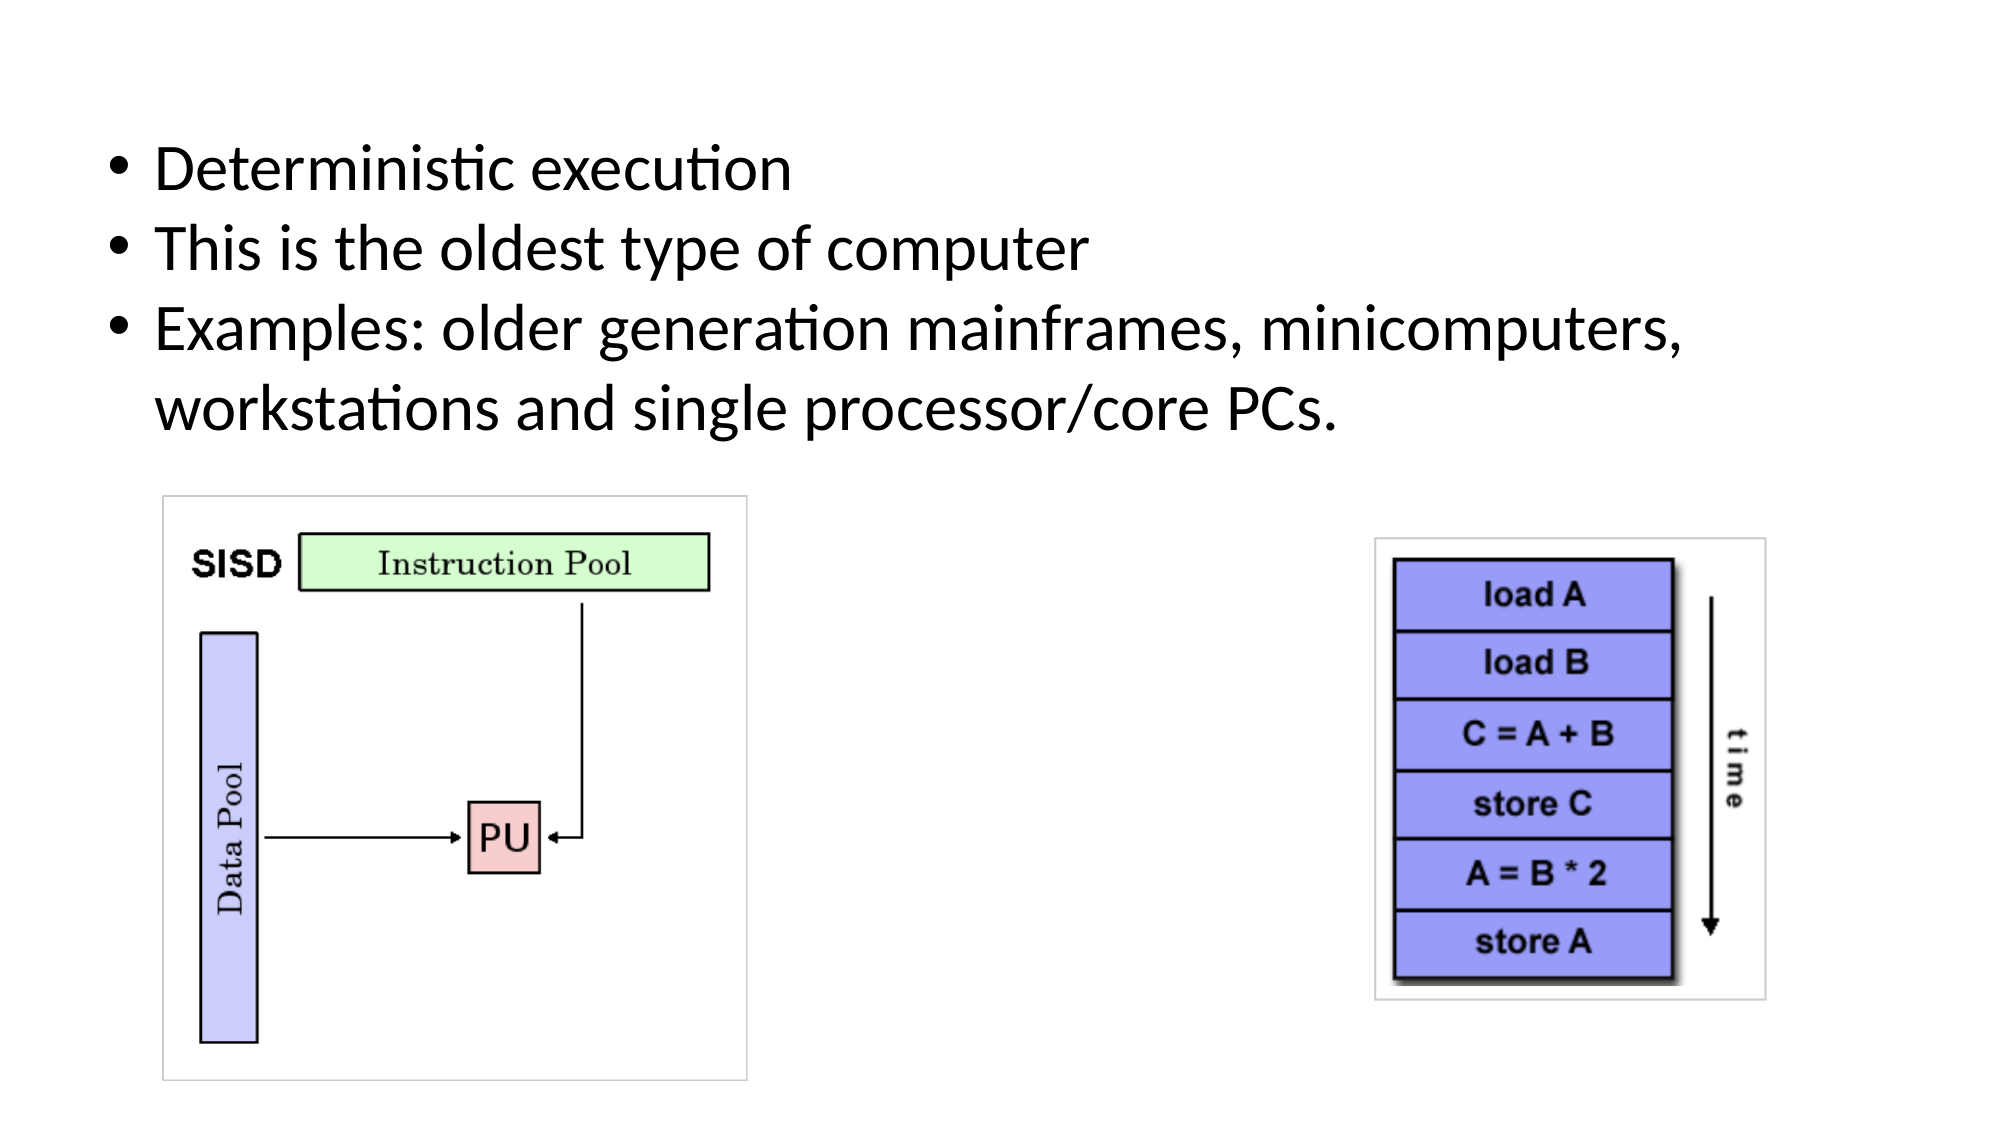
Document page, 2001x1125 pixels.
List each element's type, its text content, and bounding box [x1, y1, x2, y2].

text_box Deterministic execution This is the oldest type of computer Examples: older generation mainframes, minicomputers, workstations and single processor/core PCs. [92, 116, 1953, 497]
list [159, 492, 750, 1082]
picture [1370, 531, 1777, 1009]
